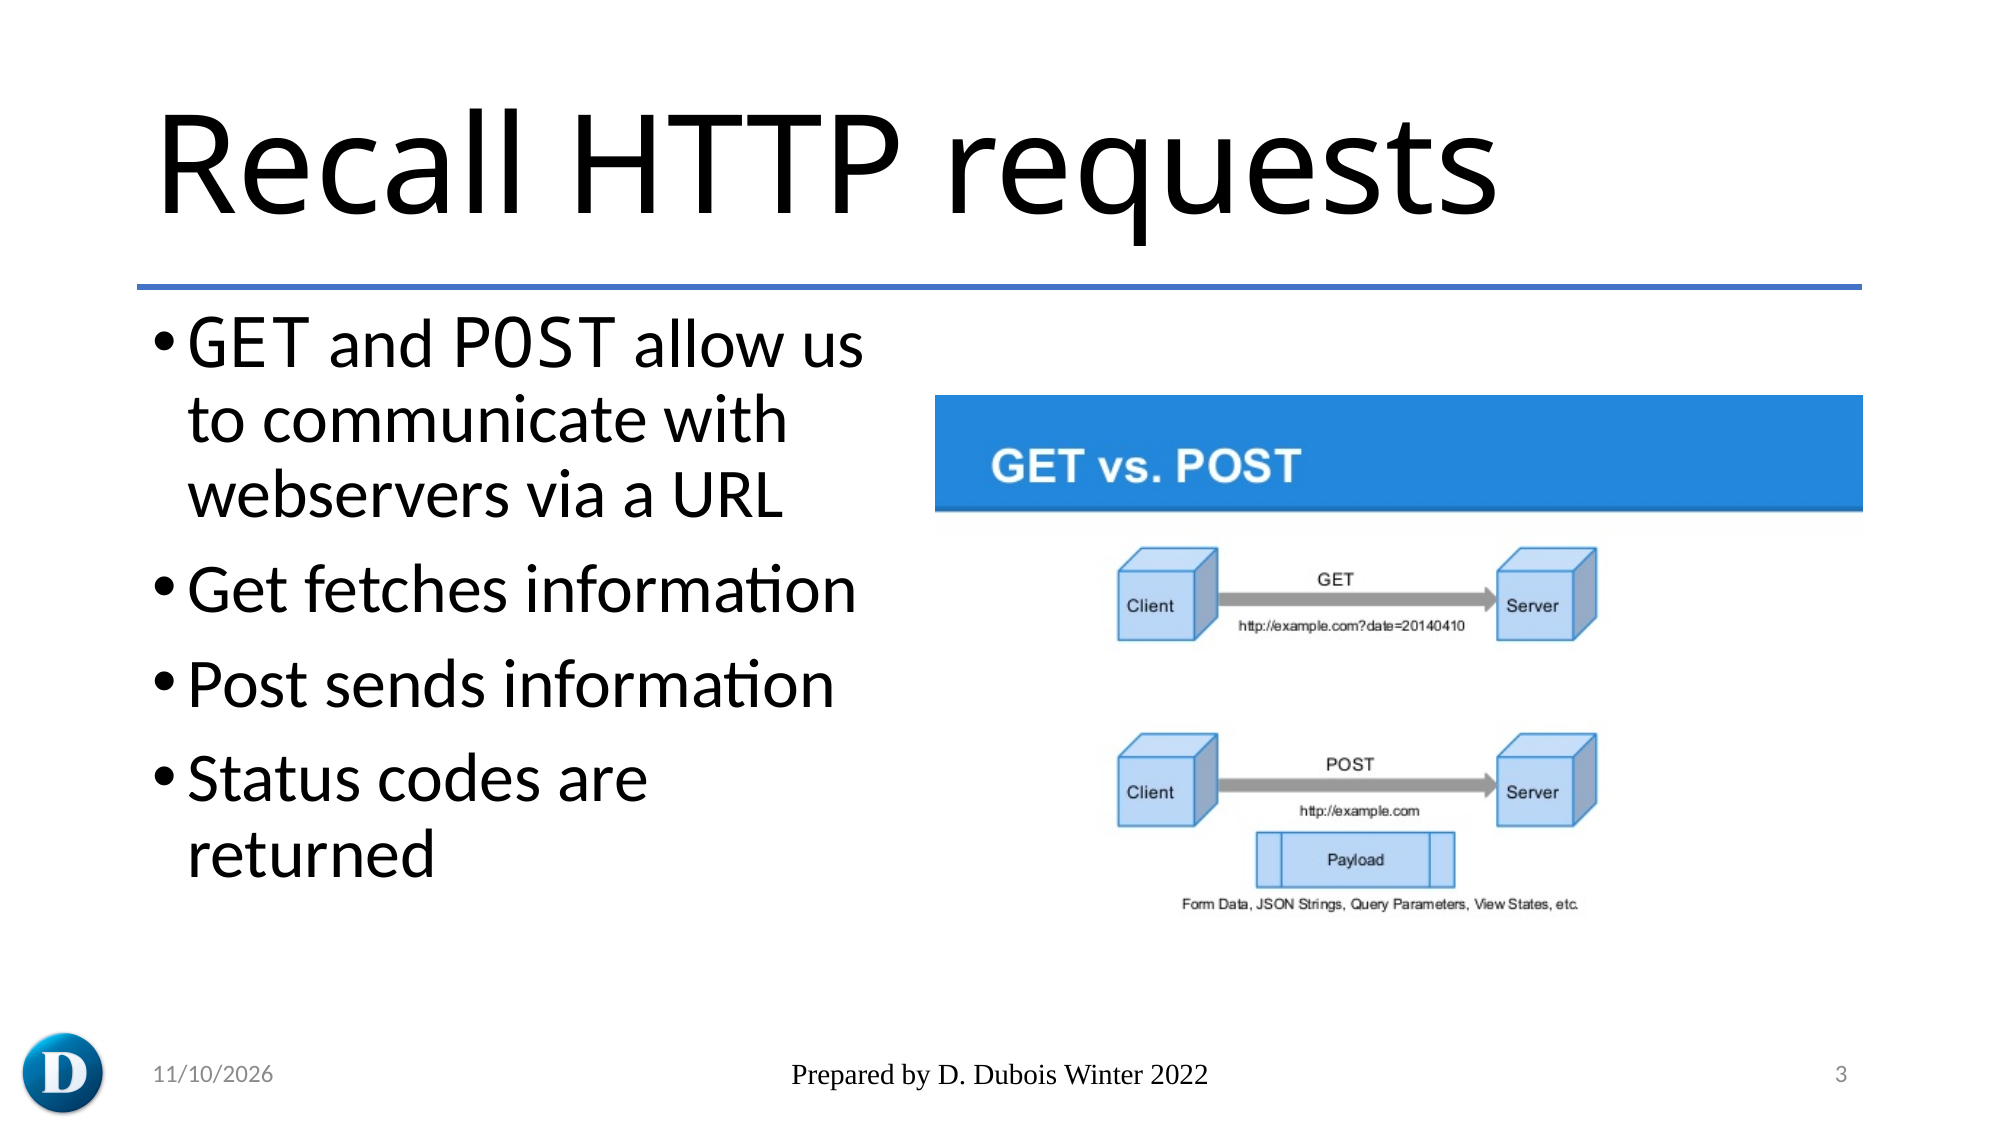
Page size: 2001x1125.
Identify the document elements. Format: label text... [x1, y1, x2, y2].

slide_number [137, 1042, 588, 1103]
slide_number 3 [1412, 1042, 1863, 1103]
list GET and POST allow us to communicate with webservers via a URL Get fetches information Post sends information Status codes are returned [137, 299, 922, 1014]
footer Prepared by D. Dubois Winter 2022 [662, 1042, 1338, 1103]
title Recall HTTP requests [137, 59, 1863, 278]
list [935, 395, 1863, 918]
picture [14, 1024, 111, 1121]
